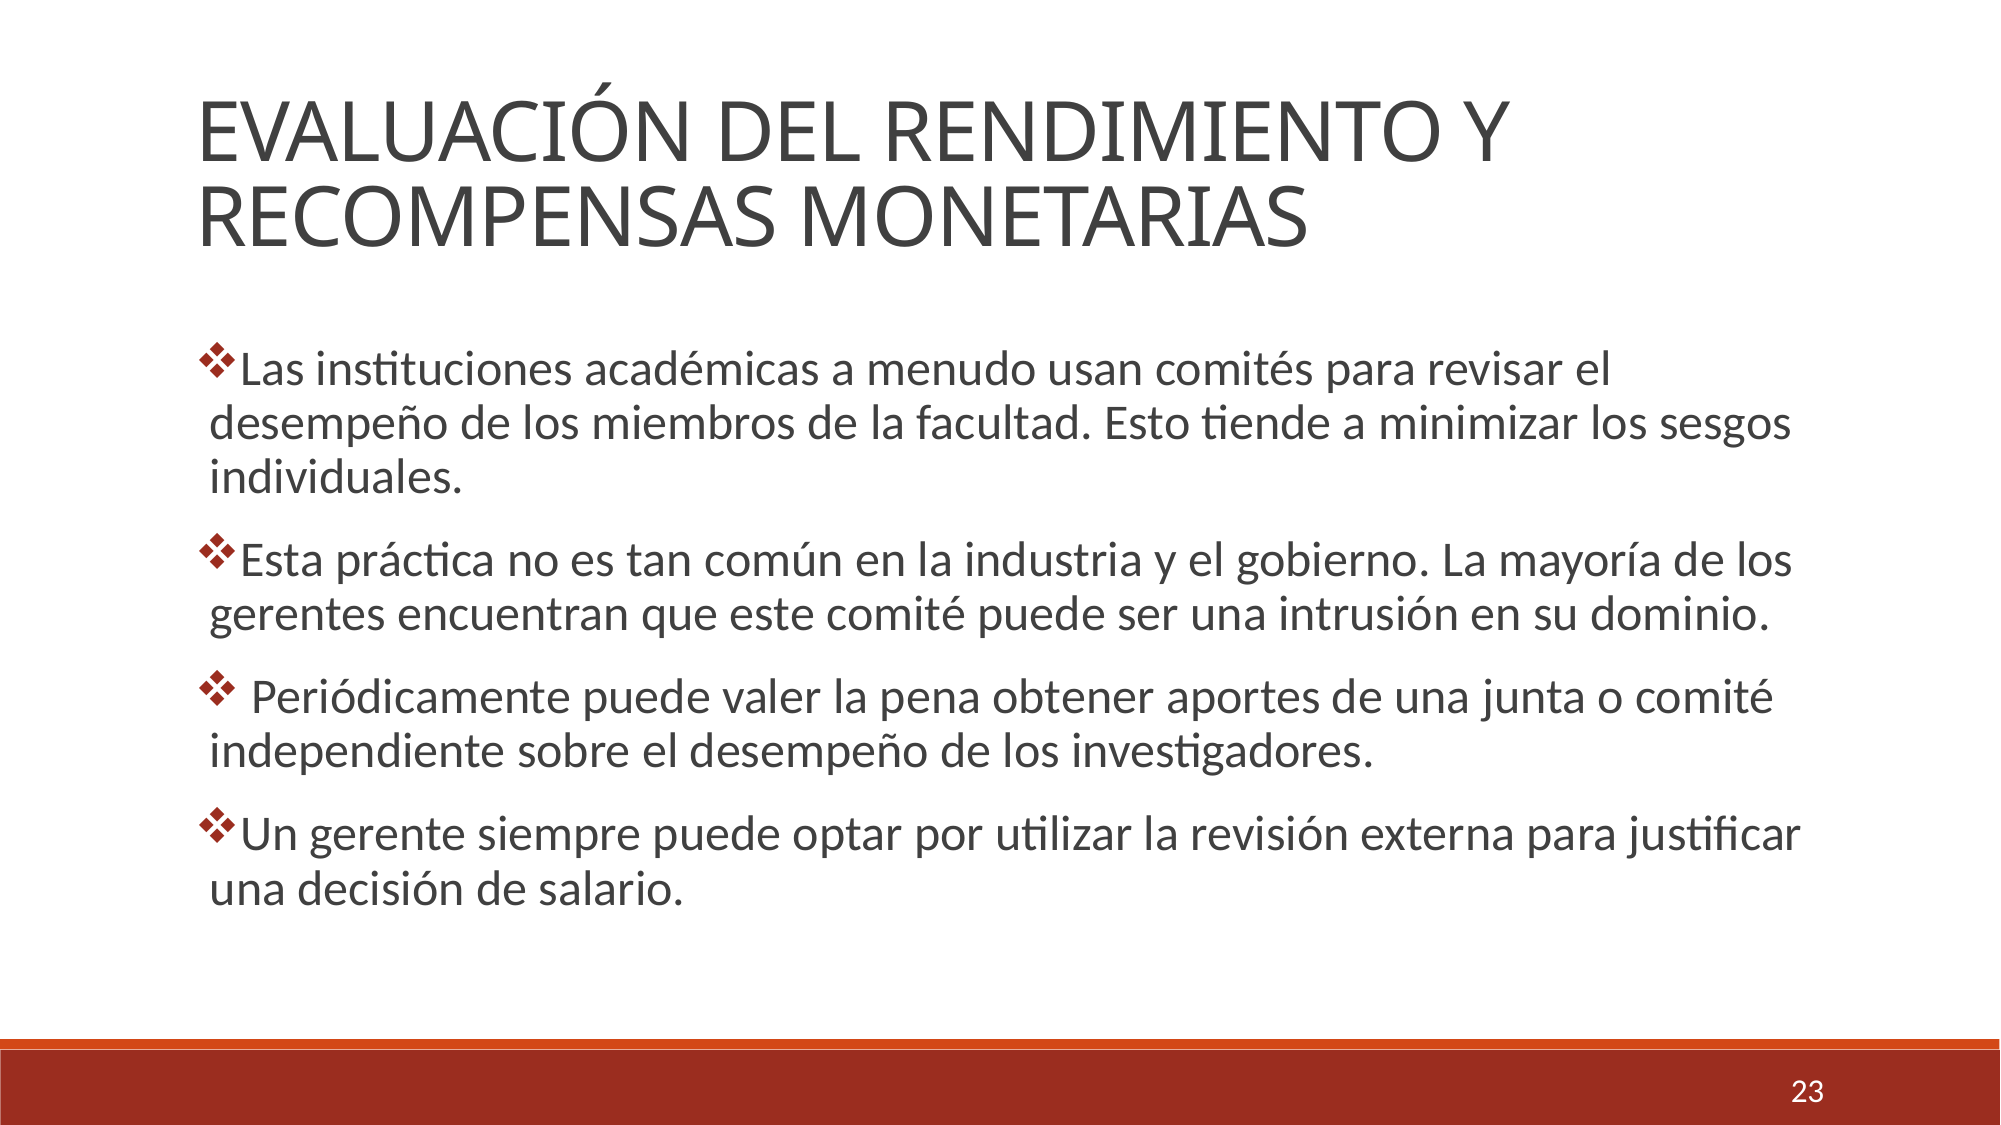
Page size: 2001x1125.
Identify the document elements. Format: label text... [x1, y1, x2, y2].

text_box Las instituciones académicas a menudo usan comités para revisar el desempeño de los miembros de la facultad. Esto tiende a minimizar los sesgos individuales. Esta práctica no es tan común en la industria y el gobierno. La mayoría de los gerentes encuentran que este comité puede ser una intrusión en su dominio. Periódicamente puede valer la pena obtener aportes de una junta o comité independiente sobre el desempeño de los investigadores. Un gerente siempre puede optar por utilizar la revisión externa para justificar una decisión de salario. [179, 335, 1830, 992]
text_box 23 [1624, 1059, 1840, 1120]
text_box EVALUACIÓN DEL RENDIMIENTO Y RECOMPENSAS MONETARIAS [179, 46, 1830, 272]
